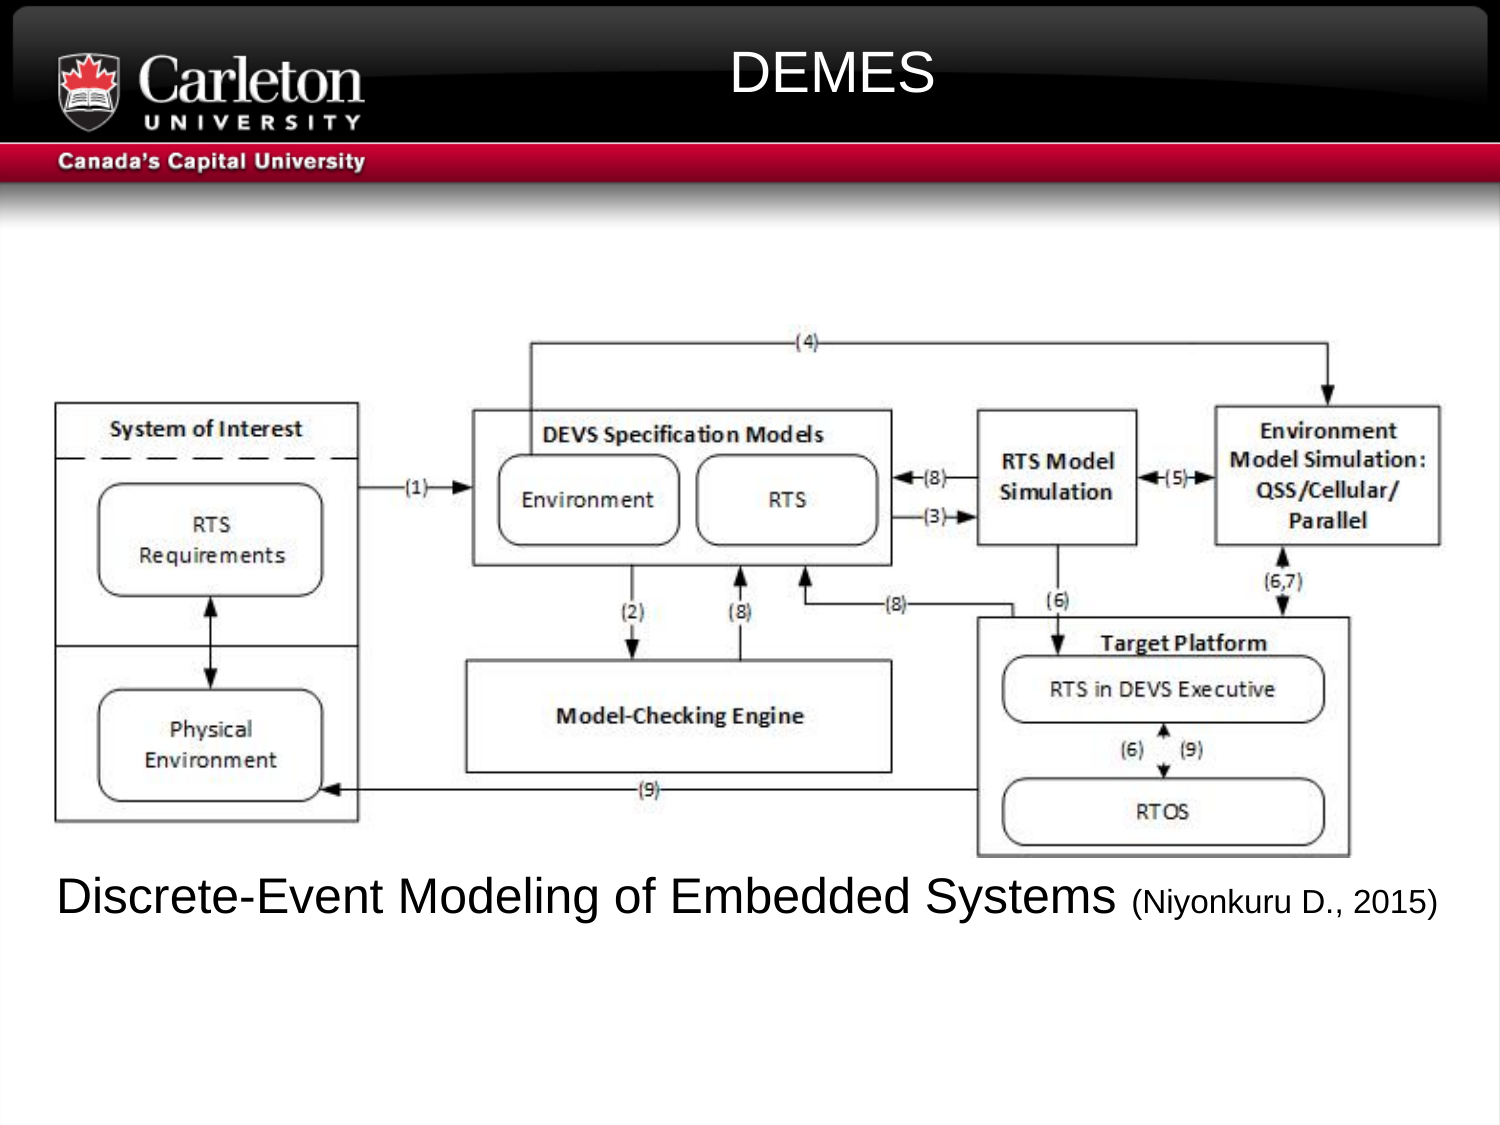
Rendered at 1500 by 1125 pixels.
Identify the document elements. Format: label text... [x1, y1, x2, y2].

title DEMES [383, 12, 1282, 126]
picture [0, 0, 1500, 1125]
text_box Discrete-Event Modeling of Embedded Systems (Niyonkuru D., 2015) [41, 856, 1465, 931]
